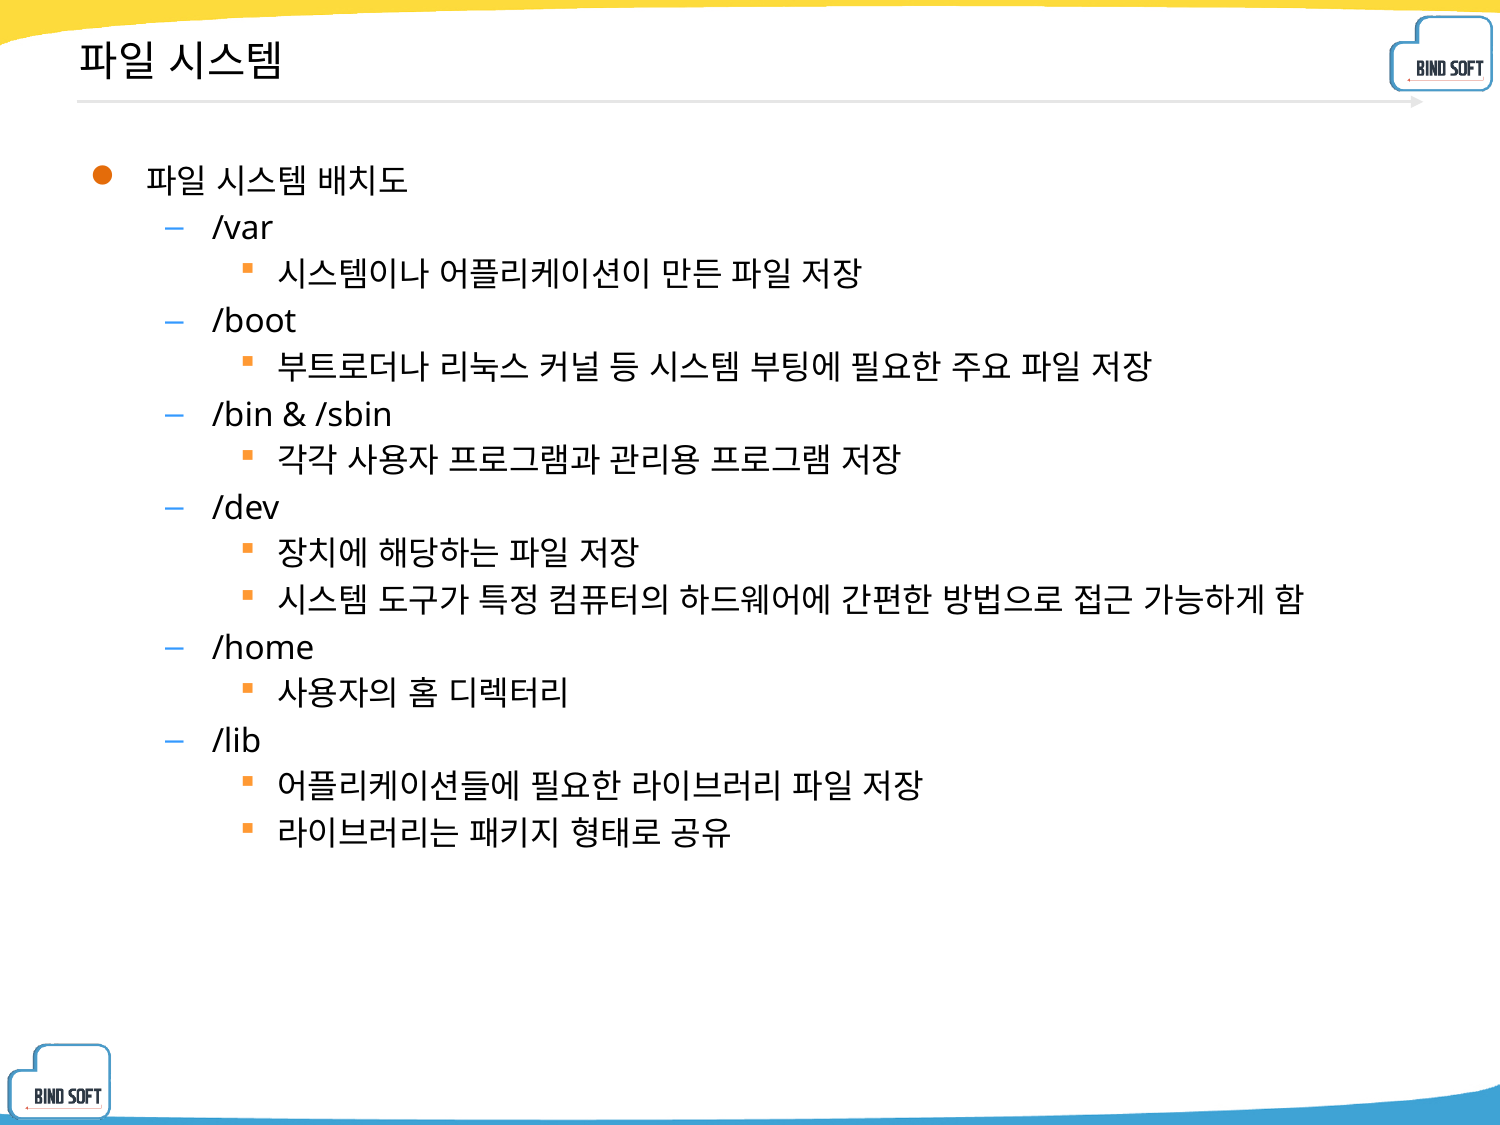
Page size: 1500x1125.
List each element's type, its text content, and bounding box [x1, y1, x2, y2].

picture [0, 0, 1500, 96]
list 파일 시스템 배치도 /var 시스템이나 어플리케이션이 만든 파일 저장 /boot 부트로더나 리눅스 커널 등 시스템 부팅에 필요한 주요 파일 저장 /bin & /sbin 각각 사용자 프로그램과 관리용 프로그램 저장 /dev 장치에 해당하는 파일 저장 시스템 도구가 특정 컴퓨터의 하드웨어에 간편한 방법으로 접근 가능하게 함 /home 사용자의 홈 디렉터리 /lib 어플리케이션들에 필요한 라이브러리 파일 저장 라이브러리는 패키지 형태로 공유 [75, 152, 1425, 1055]
picture [0, 1003, 1500, 1125]
title 파일 시스템 [64, 11, 1436, 108]
